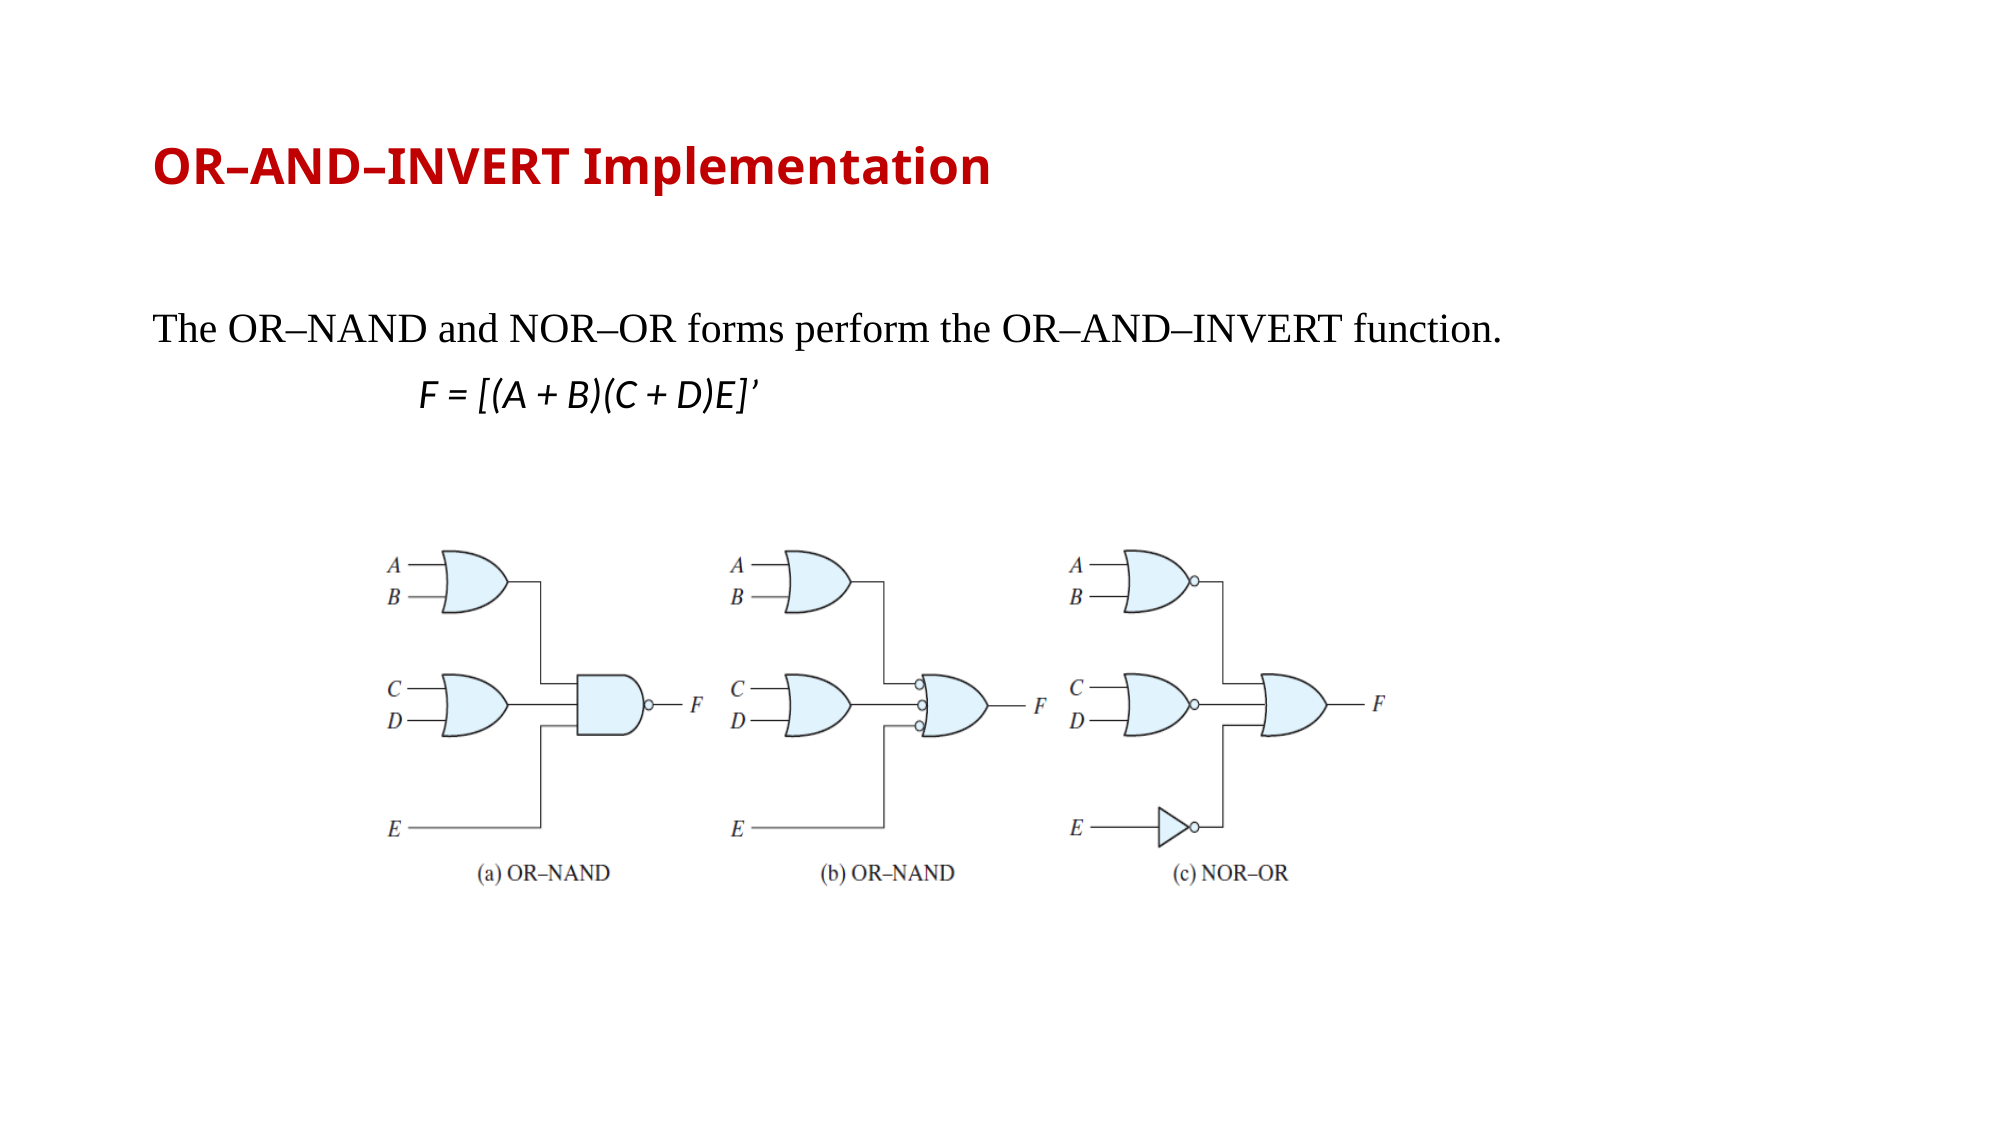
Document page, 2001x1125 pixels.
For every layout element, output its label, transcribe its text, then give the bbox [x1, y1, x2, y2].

list The OR–NAND and NOR–OR forms perform the OR–AND–INVERT function. F = [(A + B)(C + D)E]’ [137, 299, 1863, 1014]
title OR–AND–INVERT Implementation [137, 59, 1863, 278]
picture [368, 515, 1402, 897]
